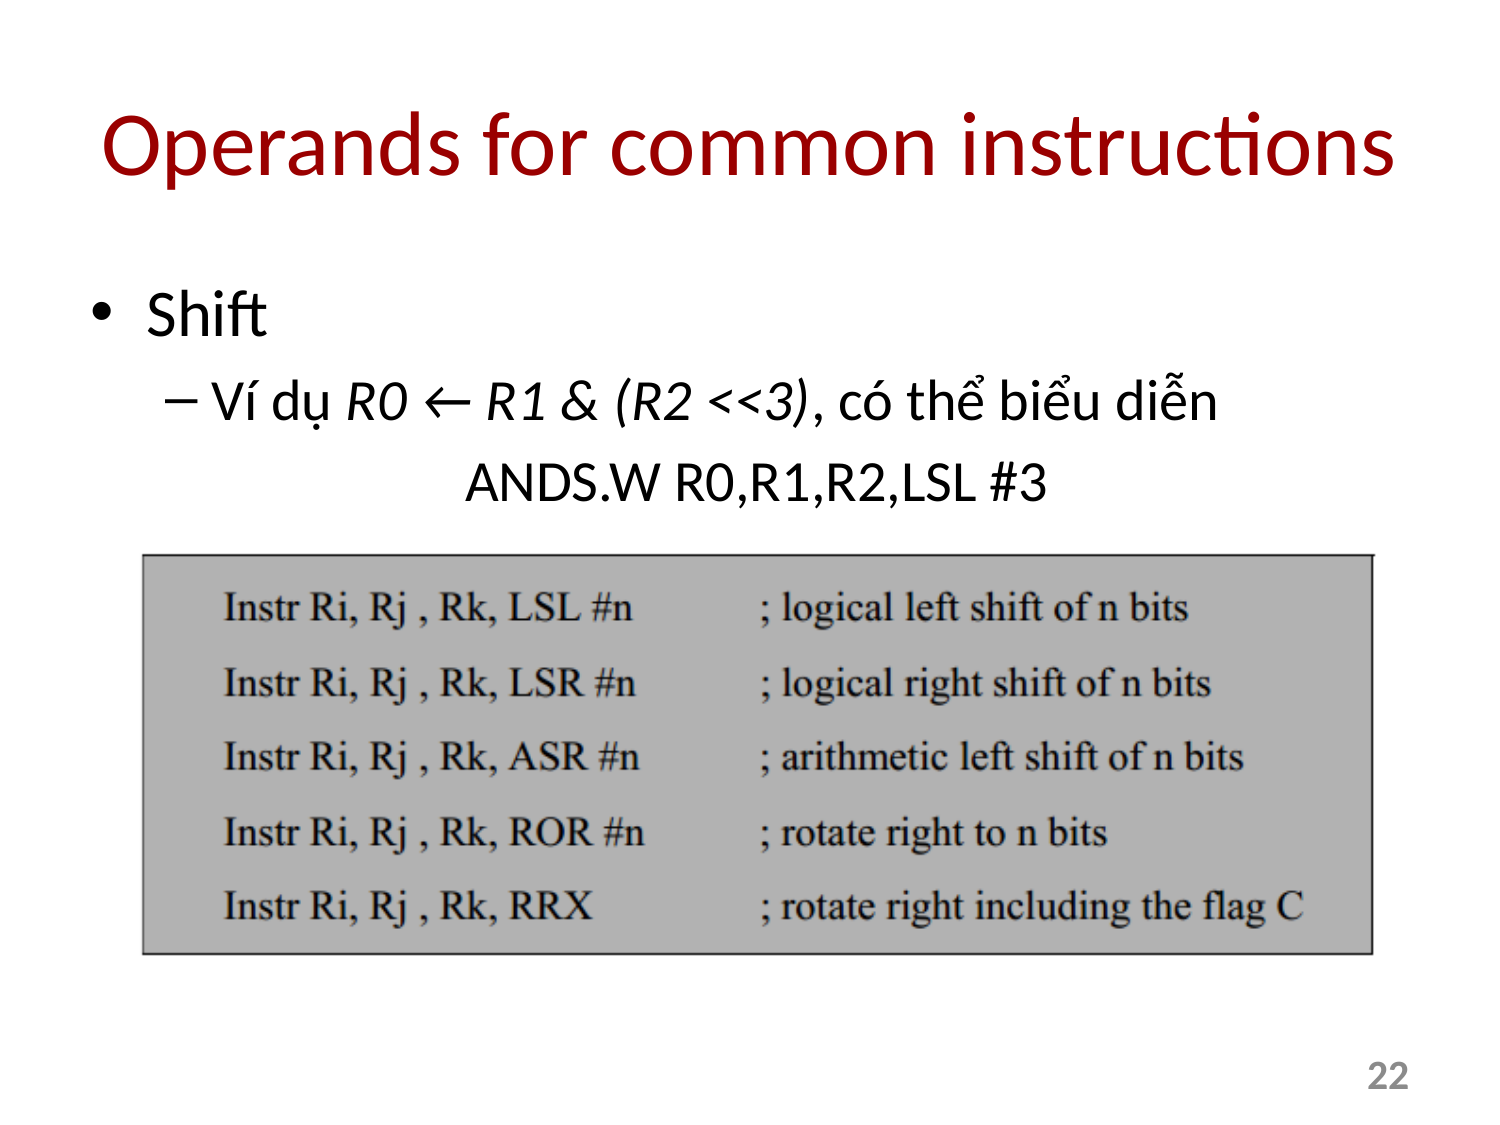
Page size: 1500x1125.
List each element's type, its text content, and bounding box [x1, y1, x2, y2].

slide_number 22 [1074, 1042, 1425, 1103]
title Operands for common instructions [75, 45, 1425, 233]
picture [137, 549, 1383, 963]
list Shift Ví dụ R0 ← R1 & (R2 <<3), có thể biểu diễn ANDS.W R0,R1,R2,LSL #3 [75, 262, 1425, 1005]
